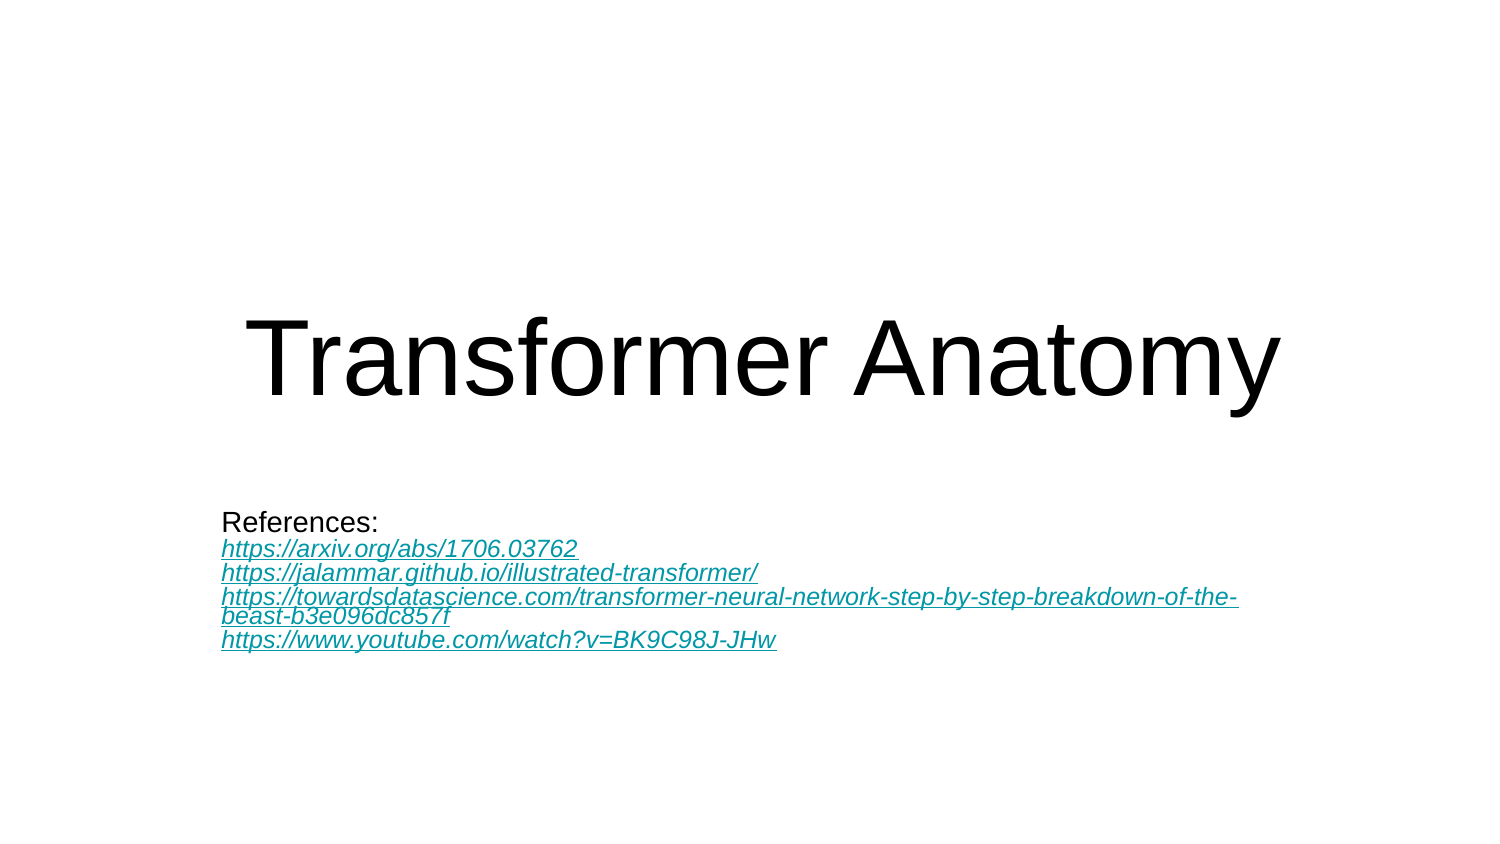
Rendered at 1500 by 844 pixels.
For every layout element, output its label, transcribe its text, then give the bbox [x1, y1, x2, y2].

text_box References: https://arxiv.org/abs/1706.03762 https://jalammar.github.io/illustrated-transformer/ https://towardsdatascience.com/transformer-neural-network-step-by-step-breakdown-of-the-beast-b3e096dc857f https://www.youtube.com/watch?v=BK9C98J-JHw [206, 495, 1259, 844]
text_box Transformer Anatomy [64, 96, 1462, 434]
